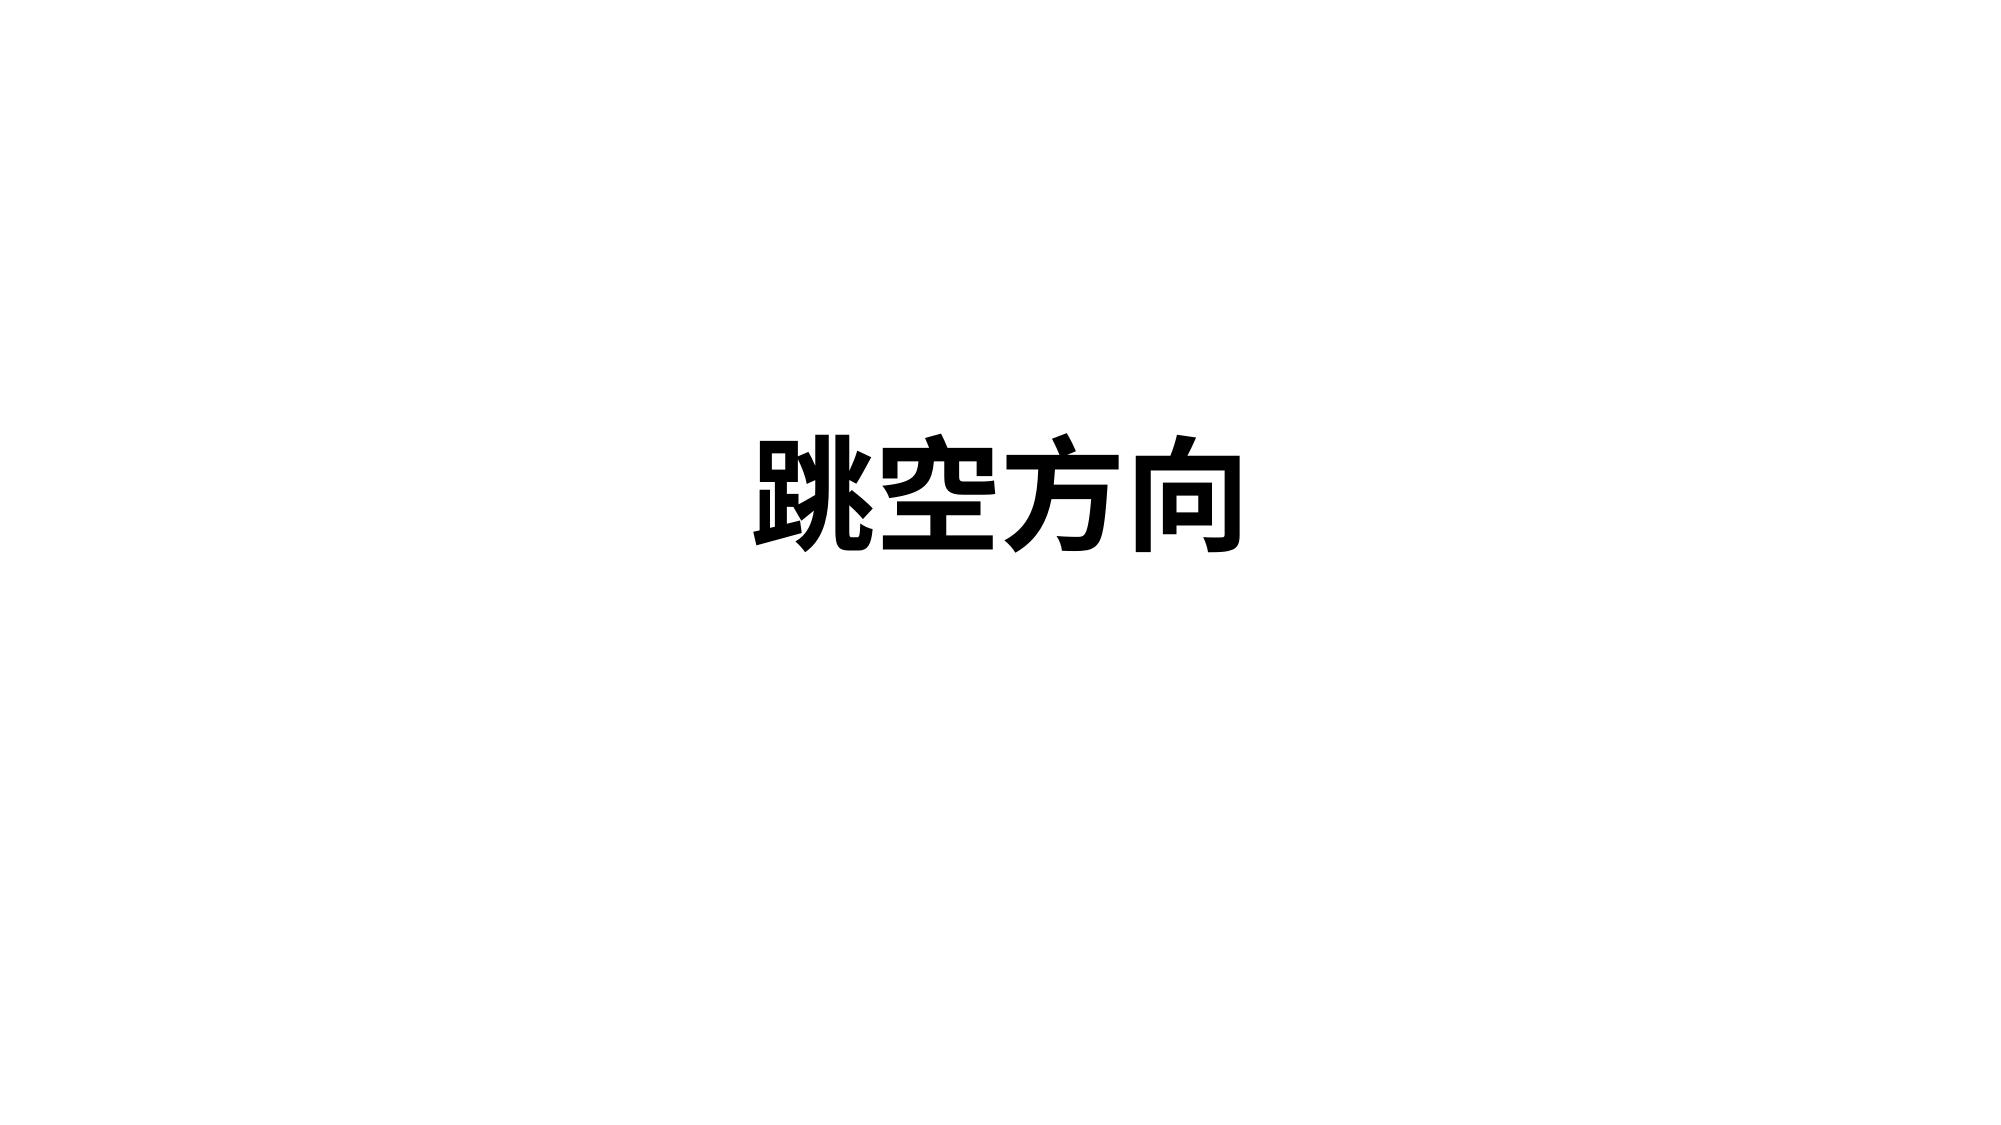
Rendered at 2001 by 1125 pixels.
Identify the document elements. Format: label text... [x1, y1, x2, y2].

title 跳空方向 [249, 184, 1750, 576]
